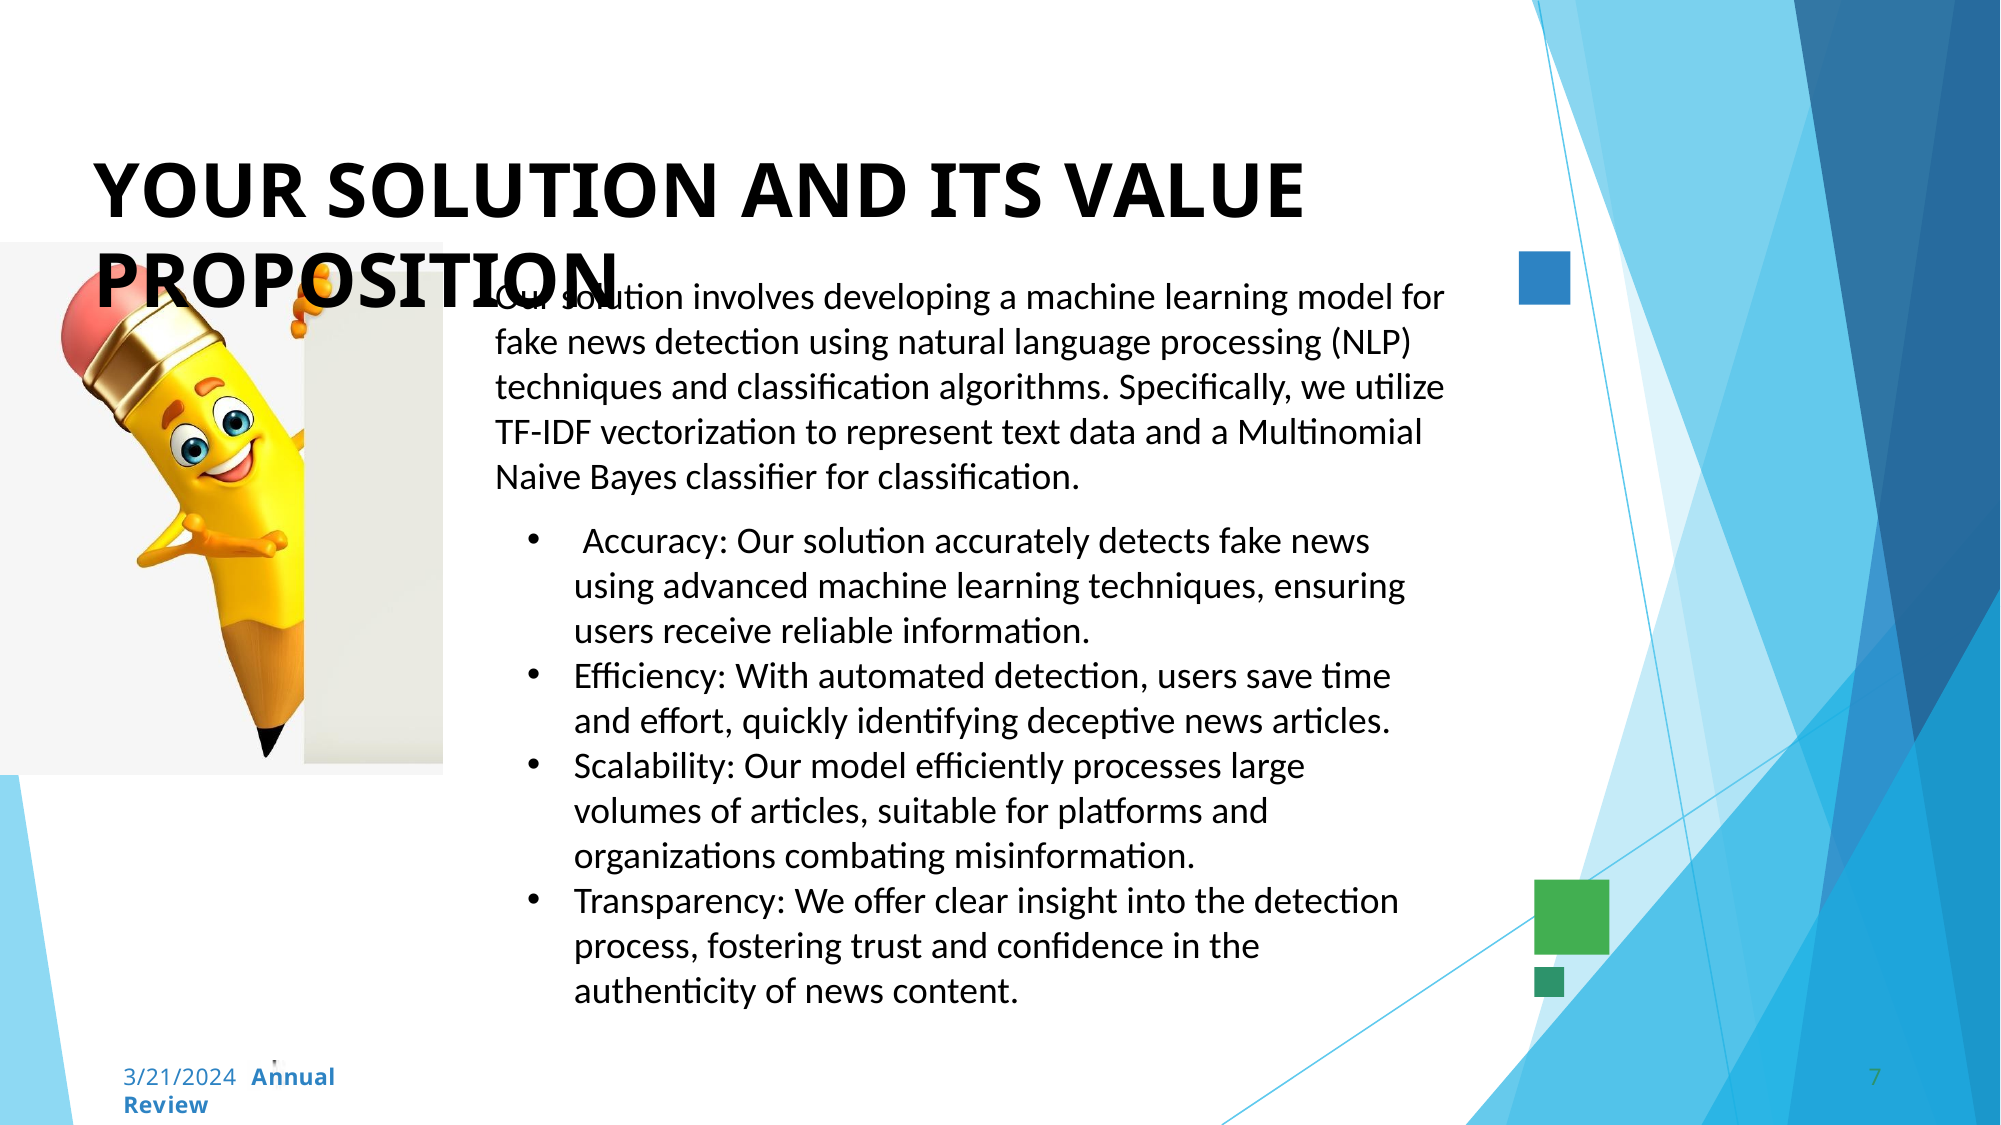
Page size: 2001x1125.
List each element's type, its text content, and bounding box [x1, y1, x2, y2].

text_box [1534, 967, 1565, 997]
picture [0, 241, 443, 776]
slide_number 7 [1862, 1061, 1888, 1125]
text_box Our solution involves developing a machine learning model for fake news detection using natural language processing (NLP) techniques and classification algorithms. Specifically, we utilize TF-IDF vectorization to represent text data and a Multinomial Naive Bayes classifier for classification. [480, 264, 1481, 505]
text_box 3/21/2024 Annual Review [121, 1103, 417, 1118]
title YOUR SOLUTION AND ITS VALUE PROPOSITION [91, 140, 1694, 331]
text_box [1534, 879, 1610, 955]
picture [110, 1060, 463, 1094]
text_box Accuracy: Our solution accurately detects fake news using advanced machine learning techniques, ensuring users receive reliable information. Efficiency: With automated detection, users save time and effort, quickly identifying deceptive news articles. Scalability: Our model efficiently processes large volumes of articles, suitable for platforms and organizations combating misinformation. Transparency: We offer clear insight into the detection process, fostering trust and confidence in the authenticity of news content. [512, 508, 1438, 1019]
